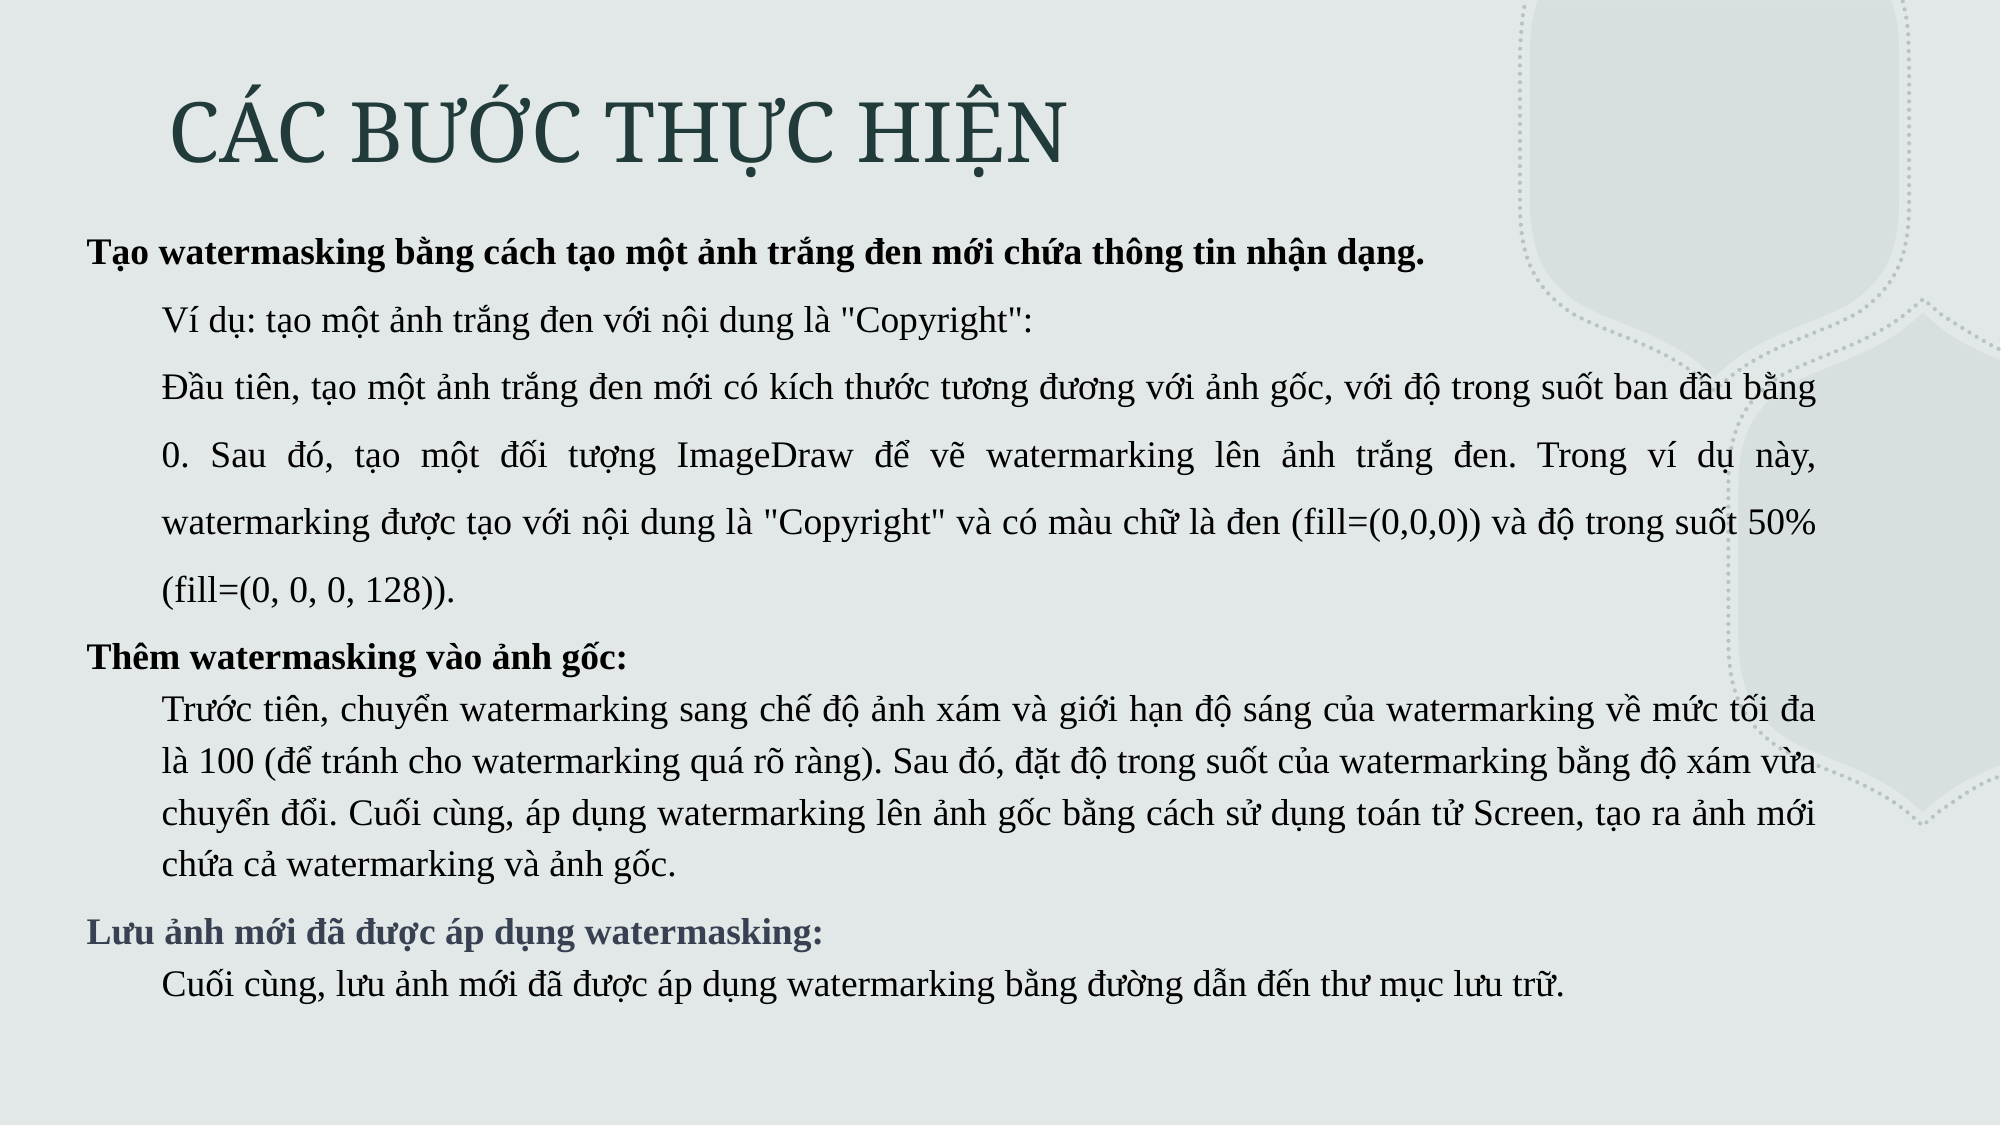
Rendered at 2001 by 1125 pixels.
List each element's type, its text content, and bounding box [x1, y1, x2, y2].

text_box Tạo watermasking bằng cách tạo một ảnh trắng đen mới chứa thông tin nhận dạng. Ví dụ: tạo một ảnh trắng đen với nội dung là "Copyright": Đầu tiên, tạo một ảnh trắng đen mới có kích thước tương đương với ảnh gốc, với độ trong suốt ban đầu bằng 0. Sau đó, tạo một đối tượng ImageDraw để vẽ watermarking lên ảnh trắng đen. Trong ví dụ này, watermarking được tạo với nội dung là "Copyright" và có màu chữ là đen (fill=(0,0,0)) và độ trong suốt 50% (fill=(0, 0, 0, 128)). Thêm watermasking vào ảnh gốc: Trước tiên, chuyển watermarking sang chế độ ảnh xám và giới hạn độ sáng của watermarking về mức tối đa là 100 (để tránh cho watermarking quá rõ ràng). Sau đó, đặt độ trong suốt của watermarking bằng độ xám vừa chuyển đổi. Cuối cùng, áp dụng watermarking lên ảnh gốc bằng cách sử dụng toán tử Screen, tạo ra ảnh mới chứa cả watermarking và ảnh gốc. Lưu ảnh mới đã được áp dụng watermasking: Cuối cùng, lưu ảnh mới đã được áp dụng watermarking bằng đường dẫn đến thư mục lưu trữ. [71, 197, 1834, 1011]
title CÁC BƯỚC THỰC HIỆN [150, 33, 1640, 197]
